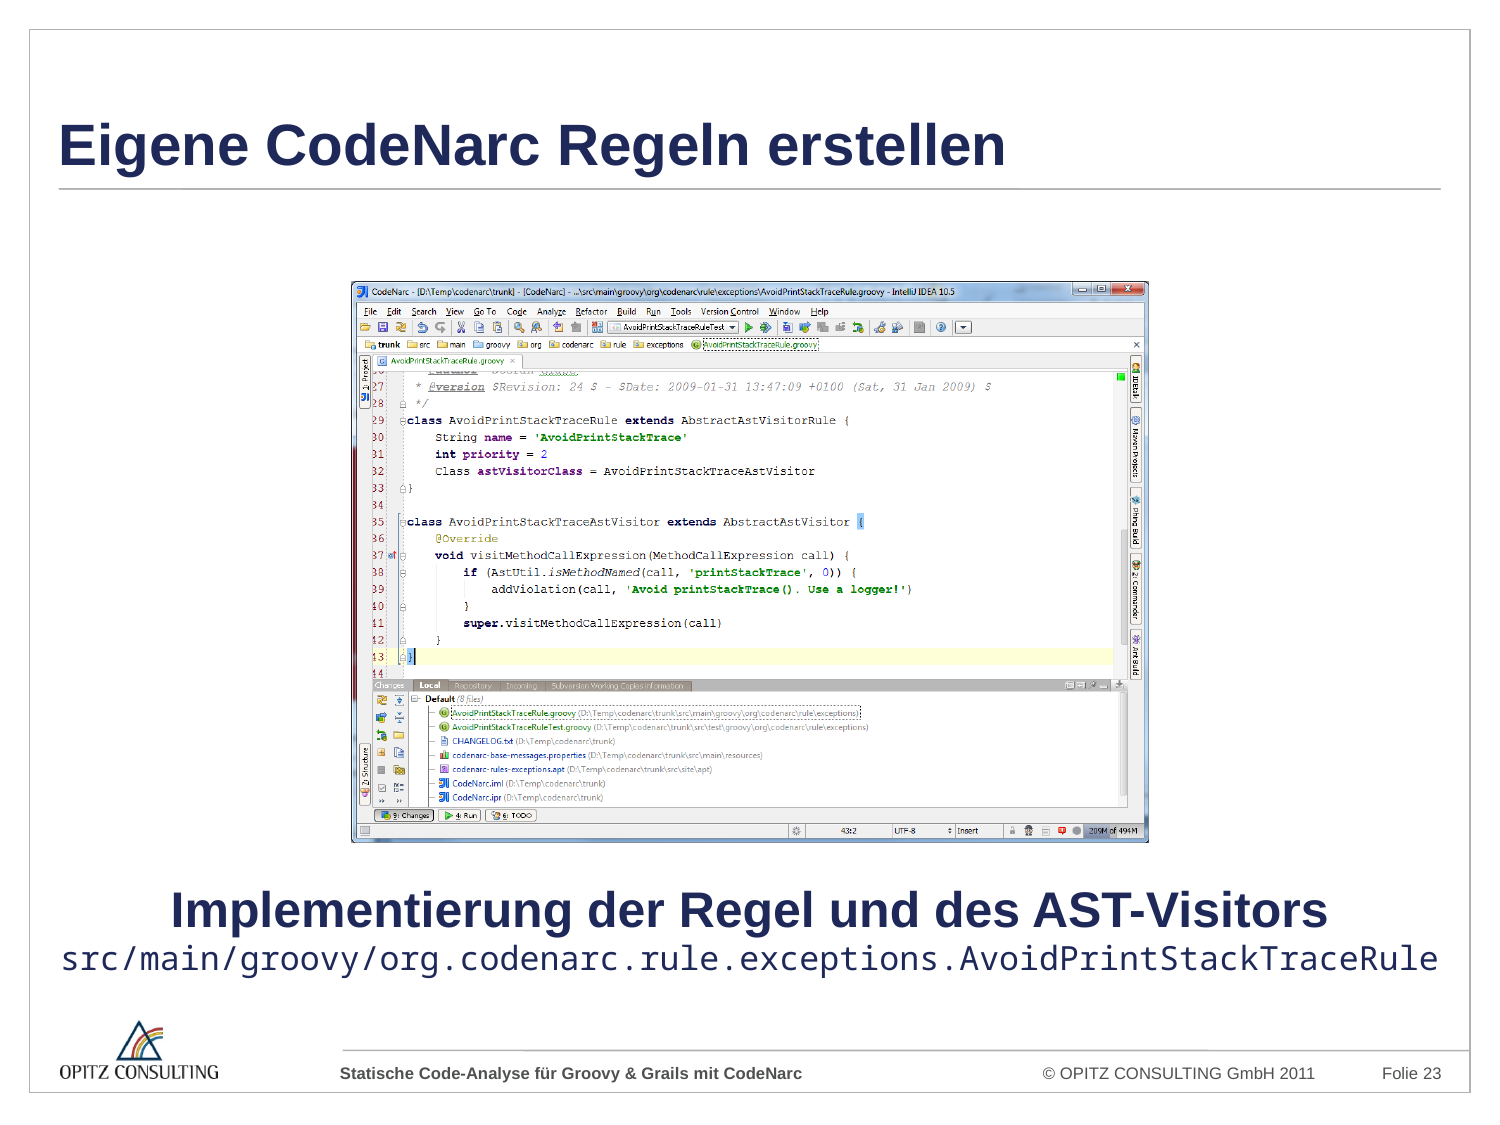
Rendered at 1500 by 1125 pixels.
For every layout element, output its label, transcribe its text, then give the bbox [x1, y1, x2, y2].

text_box Implementierung der Regel und des AST-Visitors src/main/groovy/org.codenarc.rule.exceptions.AvoidPrintStackTraceRule [45, 869, 1455, 985]
picture [60, 1019, 218, 1079]
title Eigene CodeNarc Regeln erstellen [59, 35, 1442, 178]
picture [351, 281, 1149, 844]
